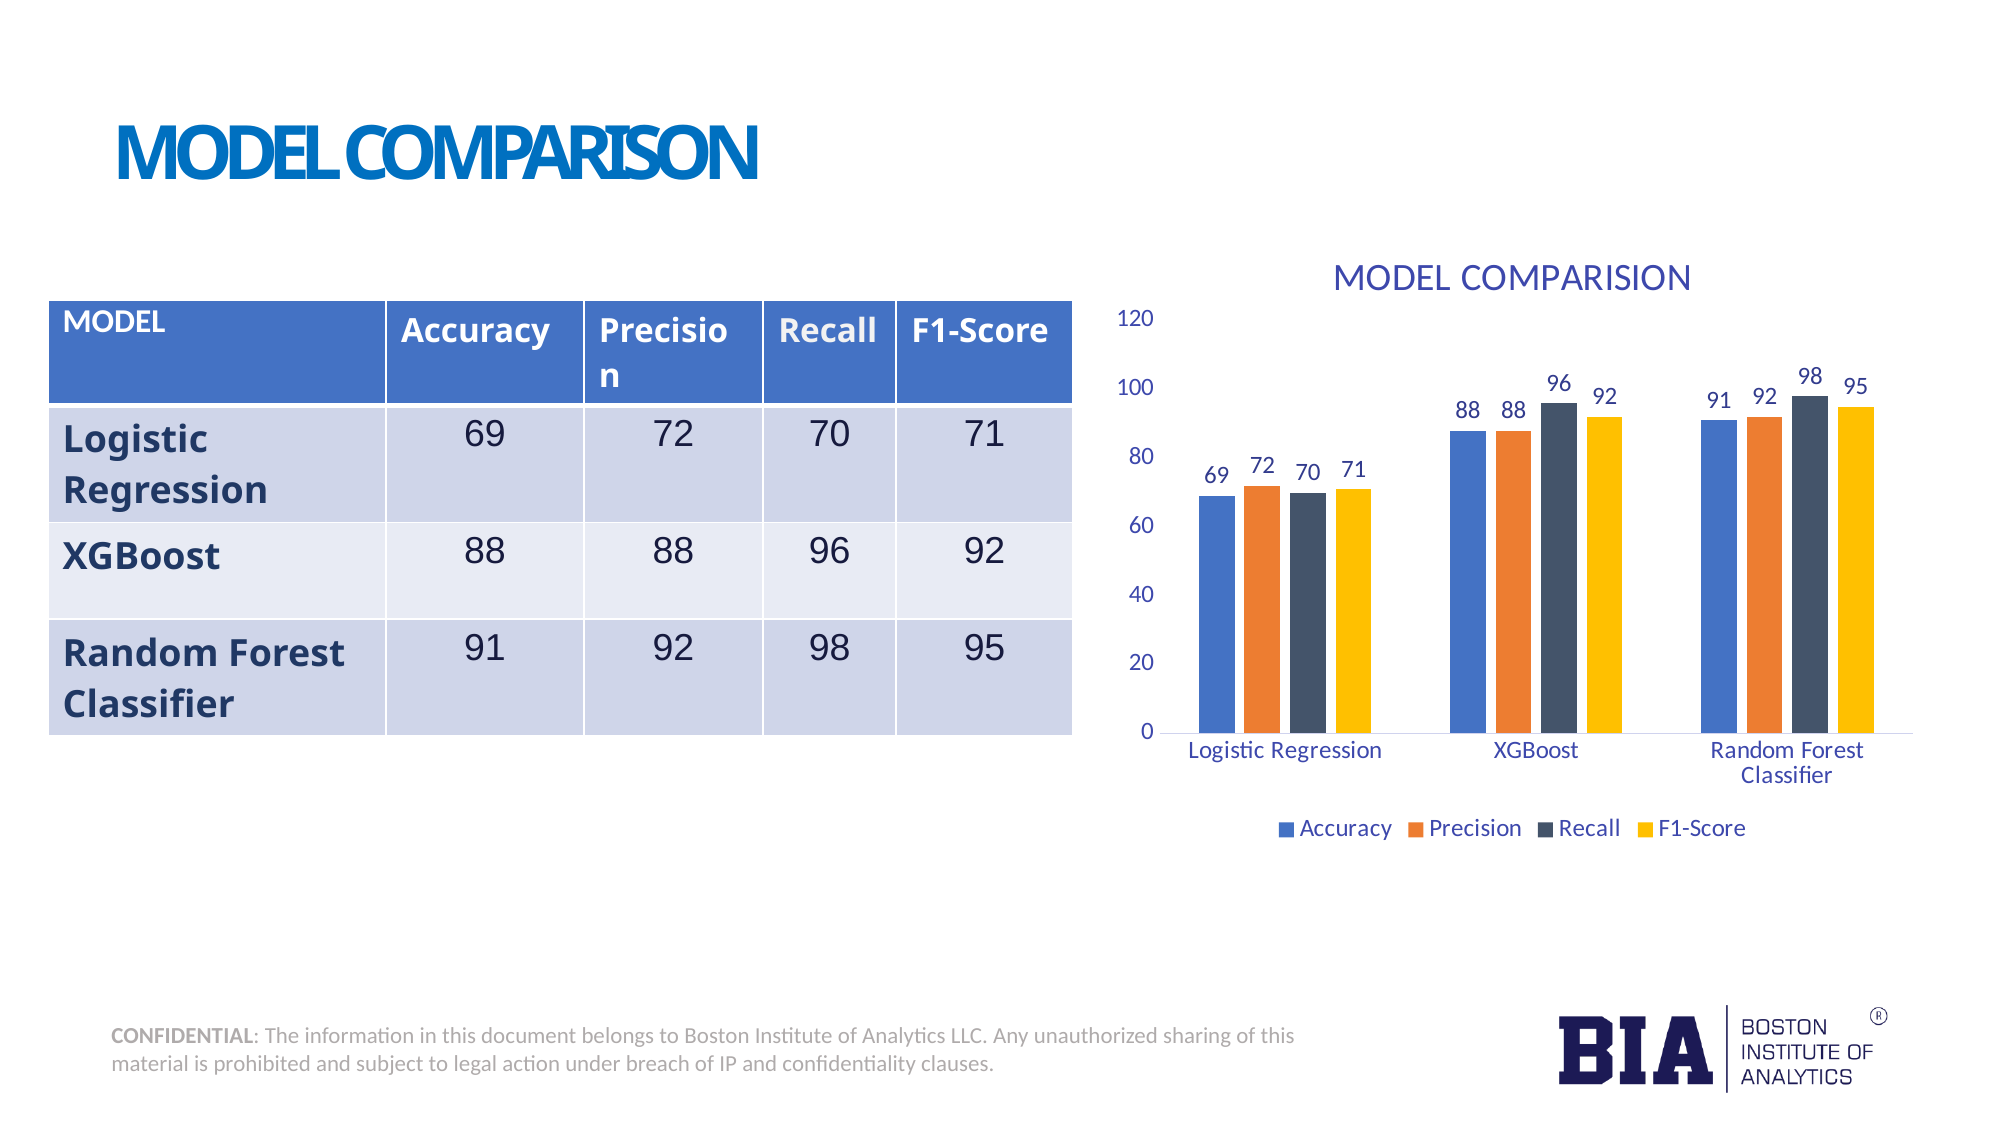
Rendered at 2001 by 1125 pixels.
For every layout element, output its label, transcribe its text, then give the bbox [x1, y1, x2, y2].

table_header Precision [585, 301, 762, 403]
table_cell Logistic Regression [49, 408, 385, 522]
table_cell 88 [387, 523, 583, 618]
table_header MODEL [49, 301, 385, 403]
table_cell 91 [387, 620, 583, 735]
picture [1557, 1003, 1889, 1094]
table_cell 71 [897, 408, 1072, 522]
title MODEL COMPARISON [111, 99, 1889, 200]
table_cell Random Forest Classifier [49, 620, 385, 735]
table_header Accuracy [387, 301, 583, 403]
table_cell 72 [585, 408, 762, 522]
table_cell 95 [897, 620, 1072, 735]
table_cell 69 [387, 408, 583, 522]
table_cell 98 [764, 620, 895, 735]
table_cell 70 [764, 408, 895, 522]
table_header Recall [764, 301, 895, 403]
table_cell 88 [585, 523, 762, 618]
table_cell 92 [897, 523, 1072, 618]
table_cell 96 [764, 523, 895, 618]
table_header F1-Score [897, 301, 1072, 403]
chart [1093, 228, 1932, 849]
table_cell 92 [585, 620, 762, 735]
table_cell XGBoost [49, 523, 385, 618]
